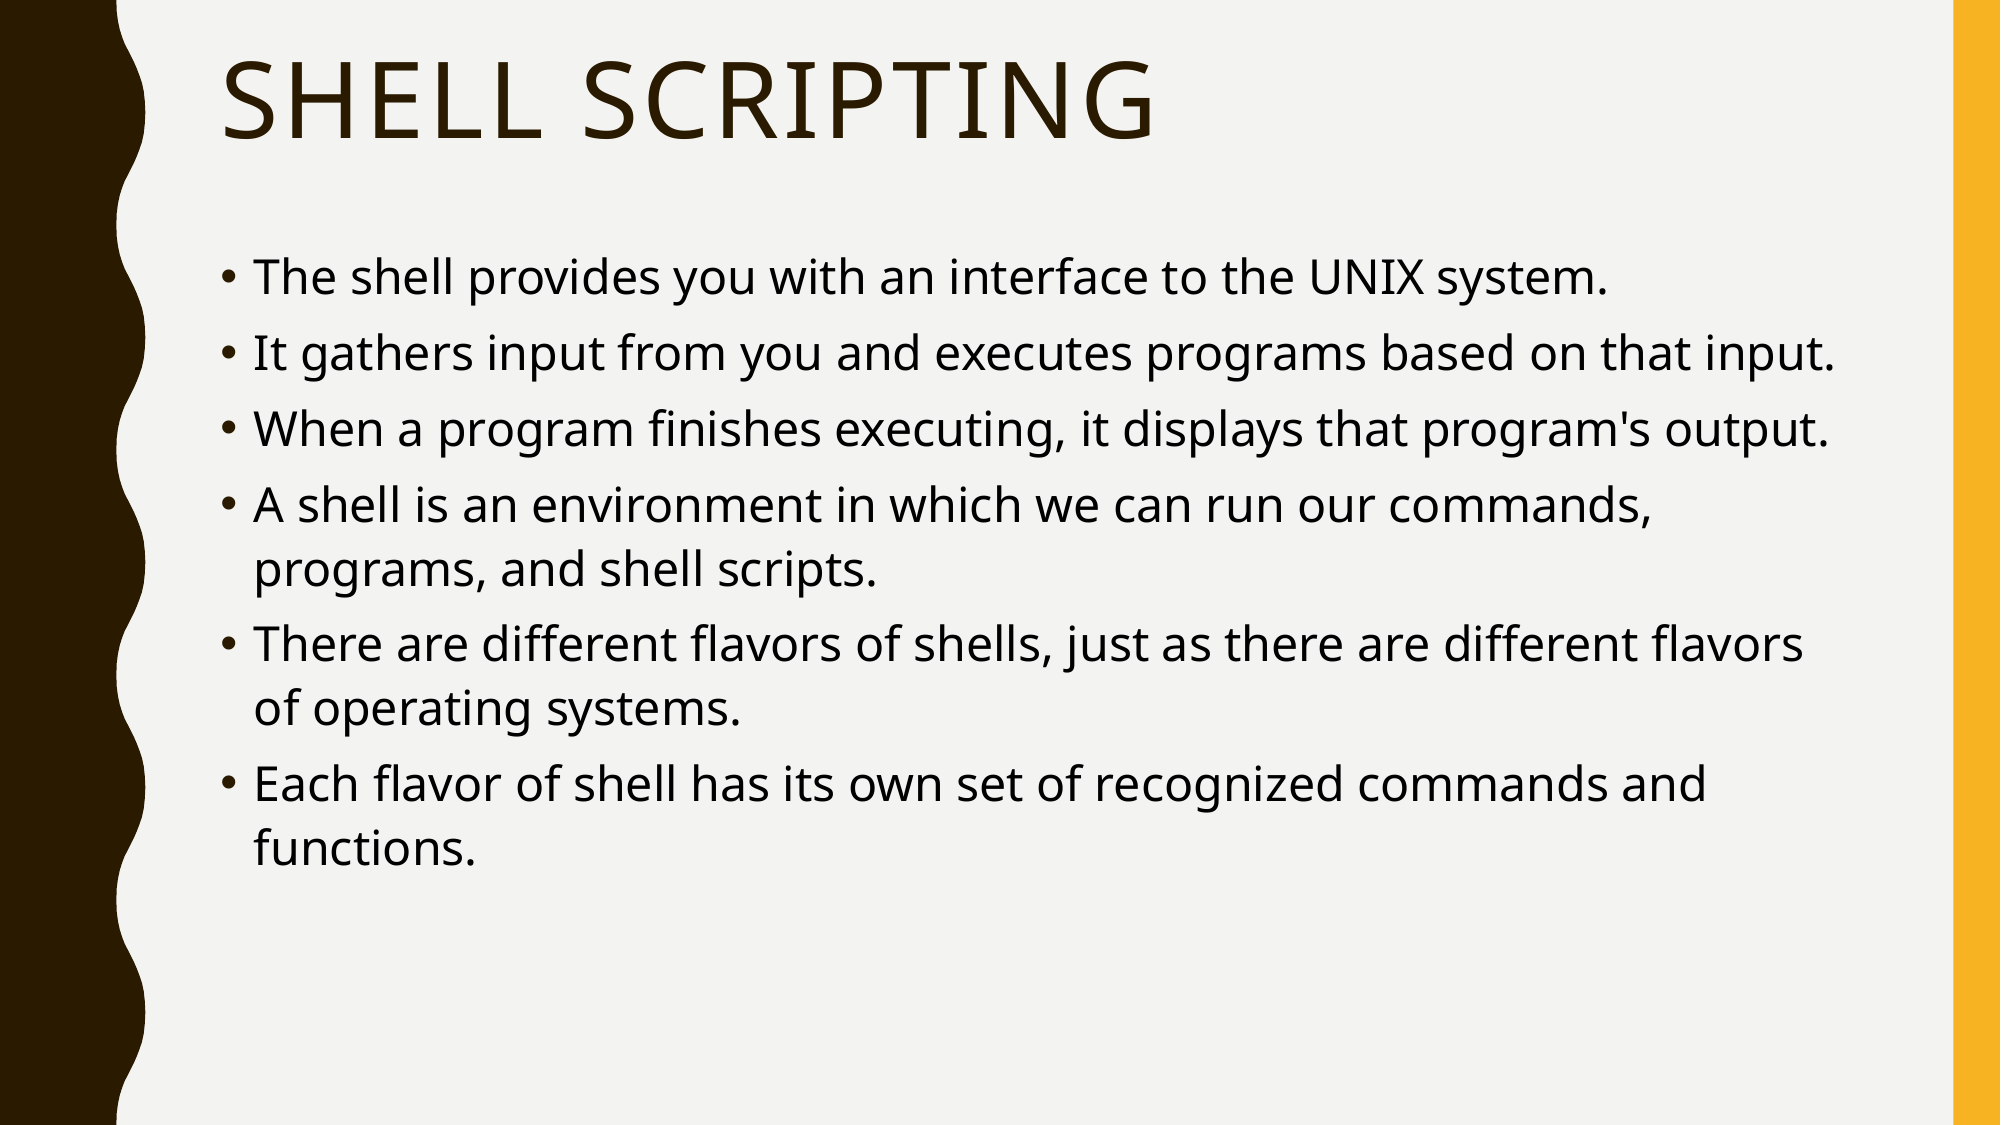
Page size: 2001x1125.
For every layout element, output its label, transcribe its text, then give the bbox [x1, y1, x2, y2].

title Shell scripting [205, 39, 1875, 209]
list The shell provides you with an interface to the UNIX system. It gathers input from you and executes programs based on that input. When a program finishes executing, it displays that program's output. A shell is an environment in which we can run our commands, programs, and shell scripts. There are different flavors of shells, just as there are different flavors of operating systems. Each flavor of shell has its own set of recognized commands and functions. [205, 233, 1875, 1007]
